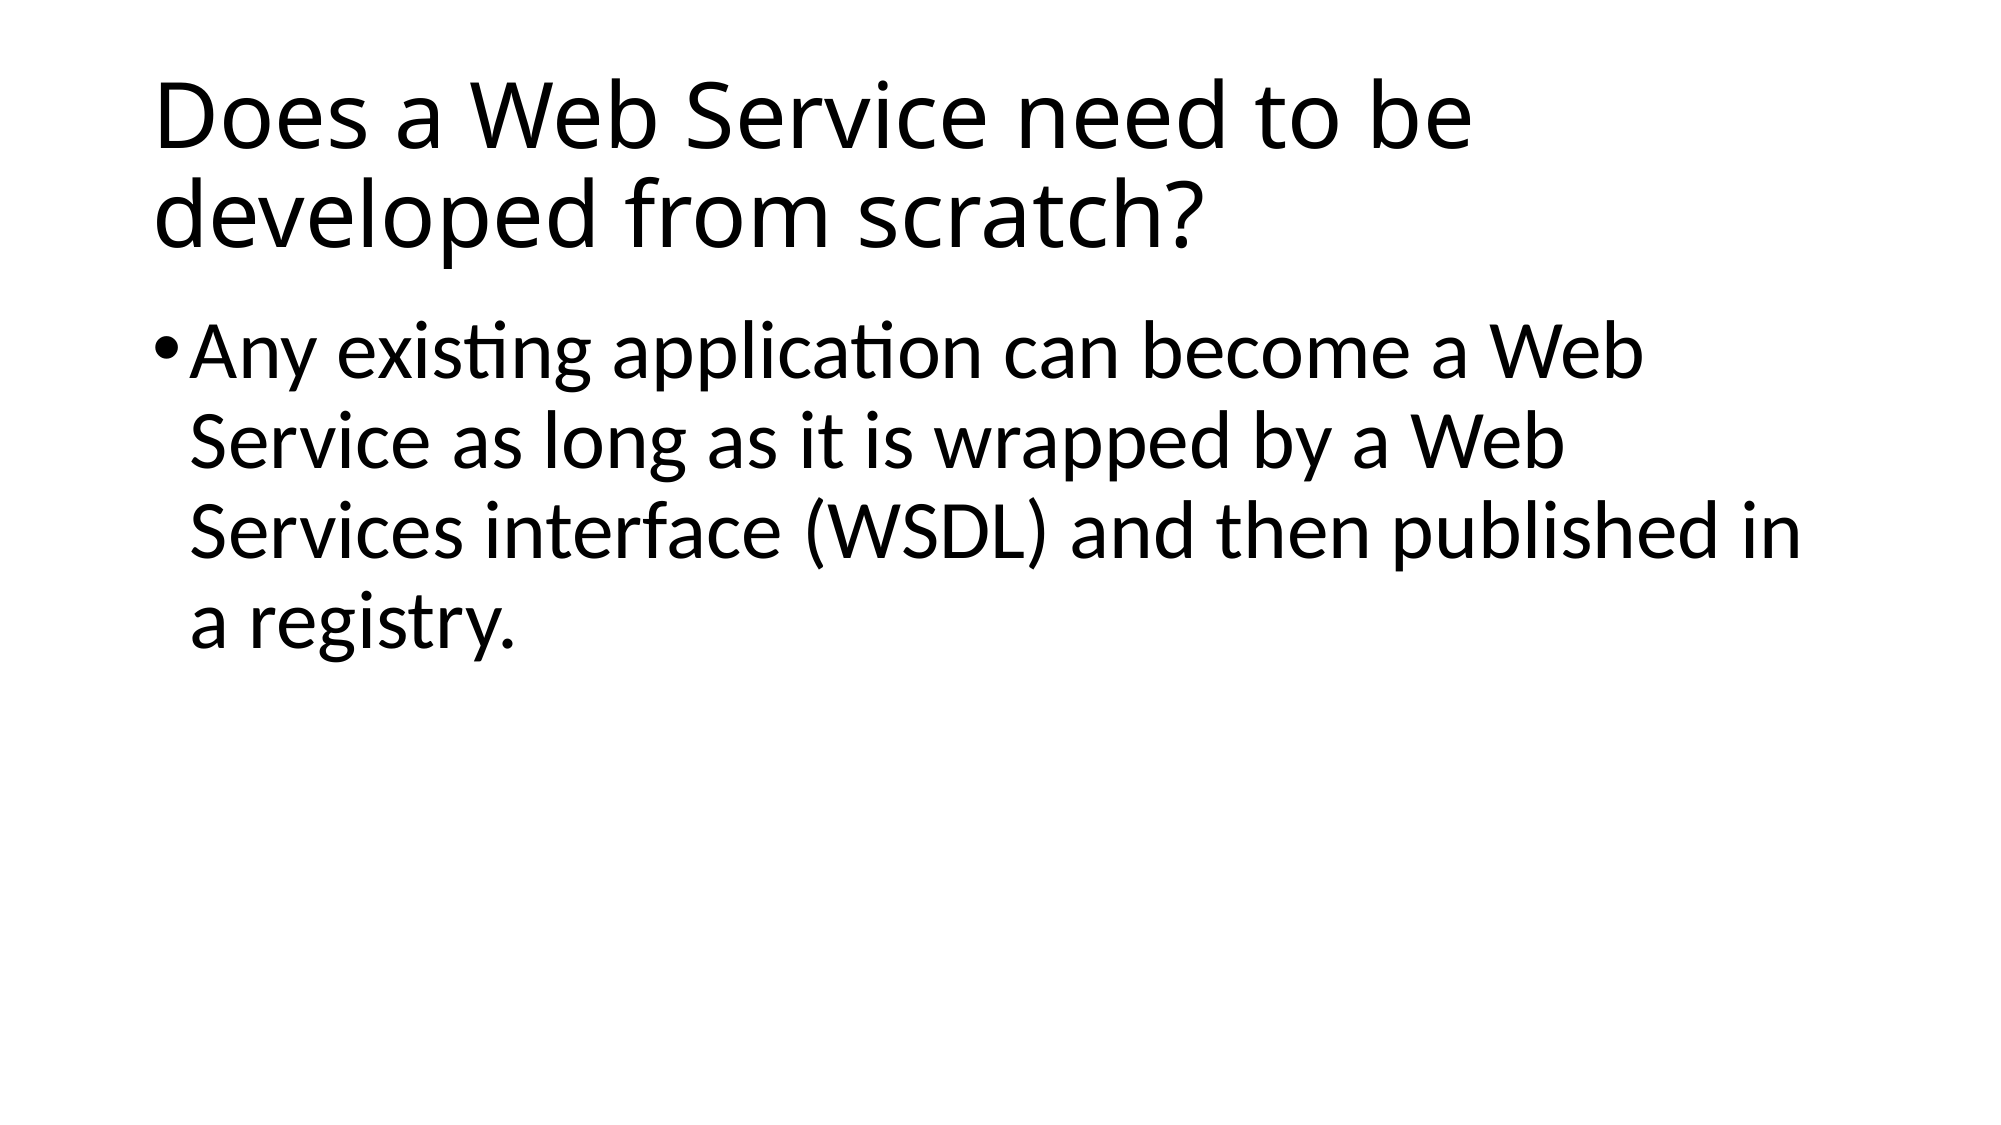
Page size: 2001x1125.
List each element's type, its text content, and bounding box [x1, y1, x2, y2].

list Any existing application can become a Web Service as long as it is wrapped by a Web Services interface (WSDL) and then published in a registry. [137, 299, 1863, 1014]
title Does a Web Service need to be developed from scratch? [137, 59, 1863, 278]
